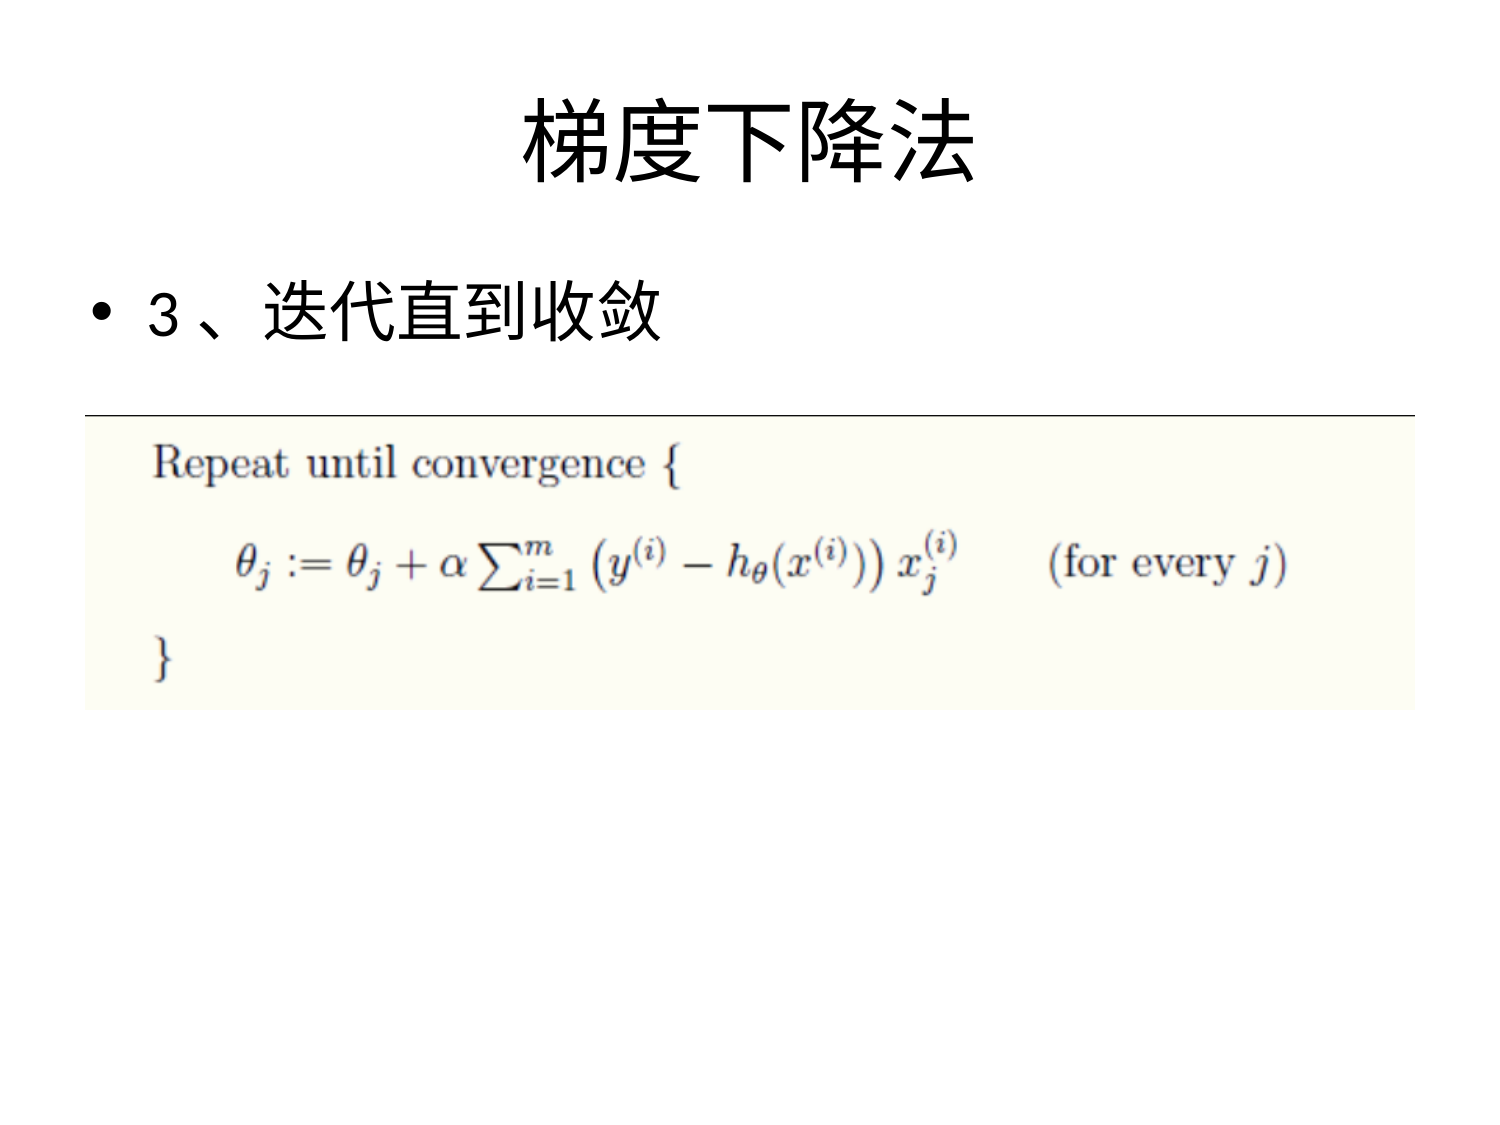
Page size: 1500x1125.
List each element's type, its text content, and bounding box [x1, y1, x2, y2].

list 3、迭代直到收敛 [75, 262, 1425, 1005]
picture [84, 415, 1415, 710]
title 梯度下降法 [75, 45, 1425, 233]
